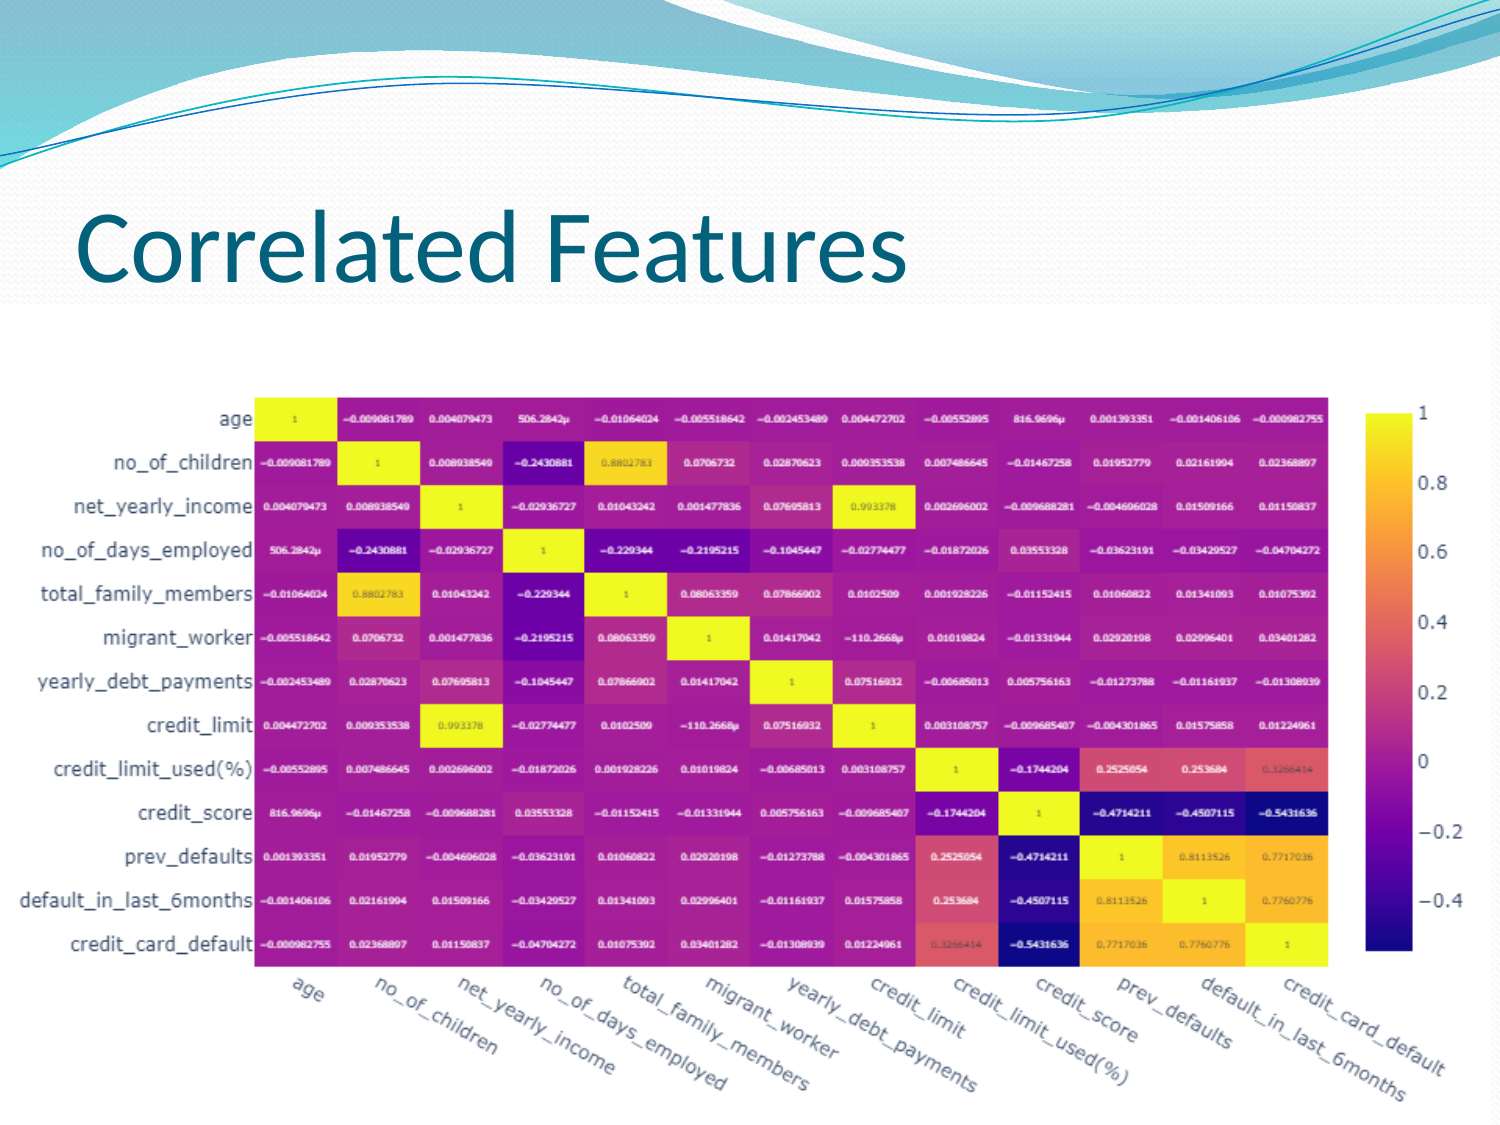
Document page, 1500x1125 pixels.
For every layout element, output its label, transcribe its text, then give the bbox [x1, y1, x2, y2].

title Correlated Features [75, 115, 1425, 303]
picture [0, 304, 1491, 1125]
